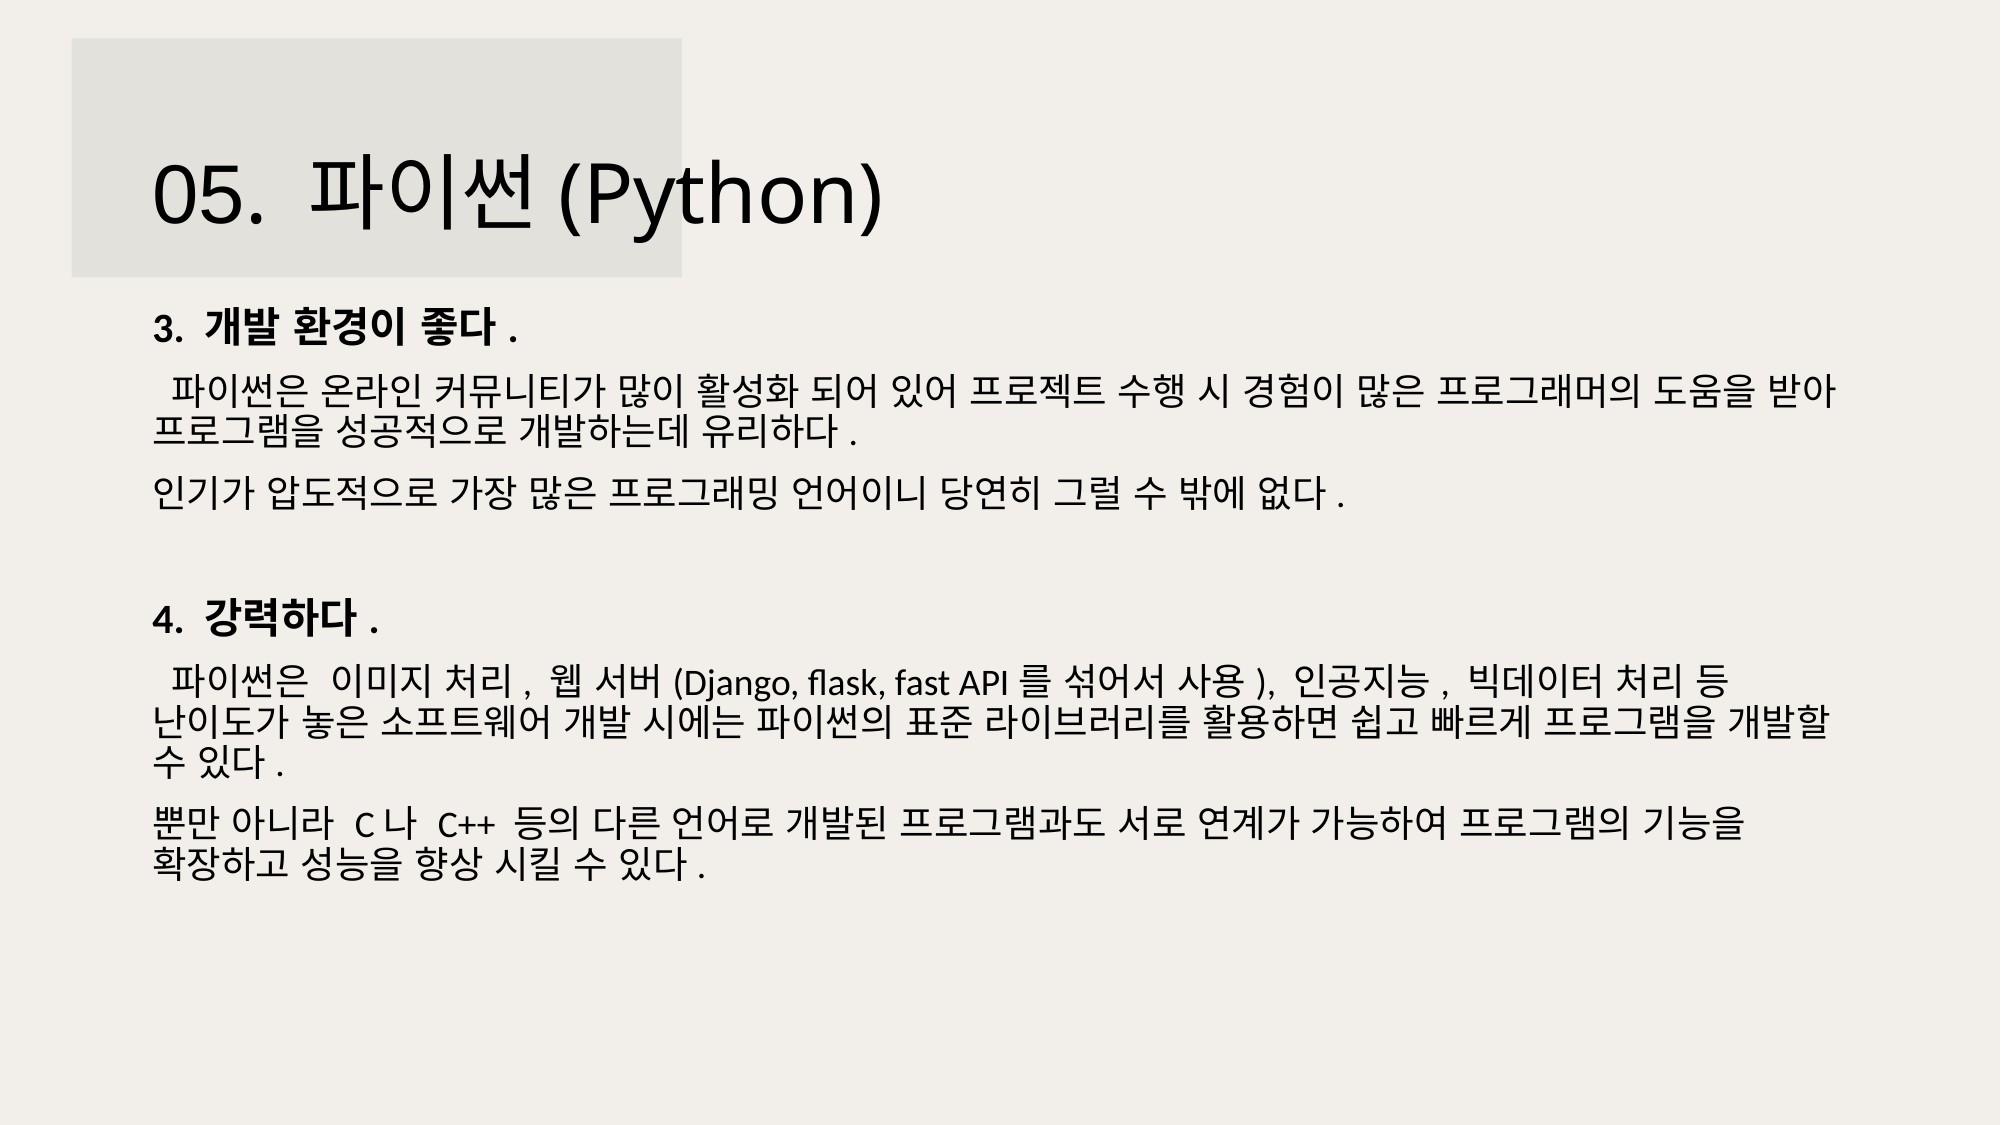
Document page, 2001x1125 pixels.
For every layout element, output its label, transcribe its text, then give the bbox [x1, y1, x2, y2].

list 3. 개발 환경이 좋다. 파이썬은 온라인 커뮤니티가 많이 활성화 되어 있어 프로젝트 수행 시 경험이 많은 프로그래머의 도움을 받아 프로그램을 성공적으로 개발하는데 유리하다. 인기가 압도적으로 가장 많은 프로그래밍 언어이니 당연히 그럴 수 밖에 없다. 4. 강력하다. 파이썬은 이미지 처리, 웹 서버(Django, flask, fast API를 섞어서 사용), 인공지능, 빅데이터 처리 등 난이도가 놓은 소프트웨어 개발 시에는 파이썬의 표준 라이브러리를 활용하면 쉽고 빠르게 프로그램을 개발할 수 있다. 뿐만 아니라 C나 C++ 등의 다른 언어로 개발된 프로그램과도 서로 연계가 가능하여 프로그램의 기능을 확장하고 성능을 향상 시킬 수 있다. [137, 299, 1863, 981]
text_box 05. 파이썬(Python) [137, 116, 1863, 278]
